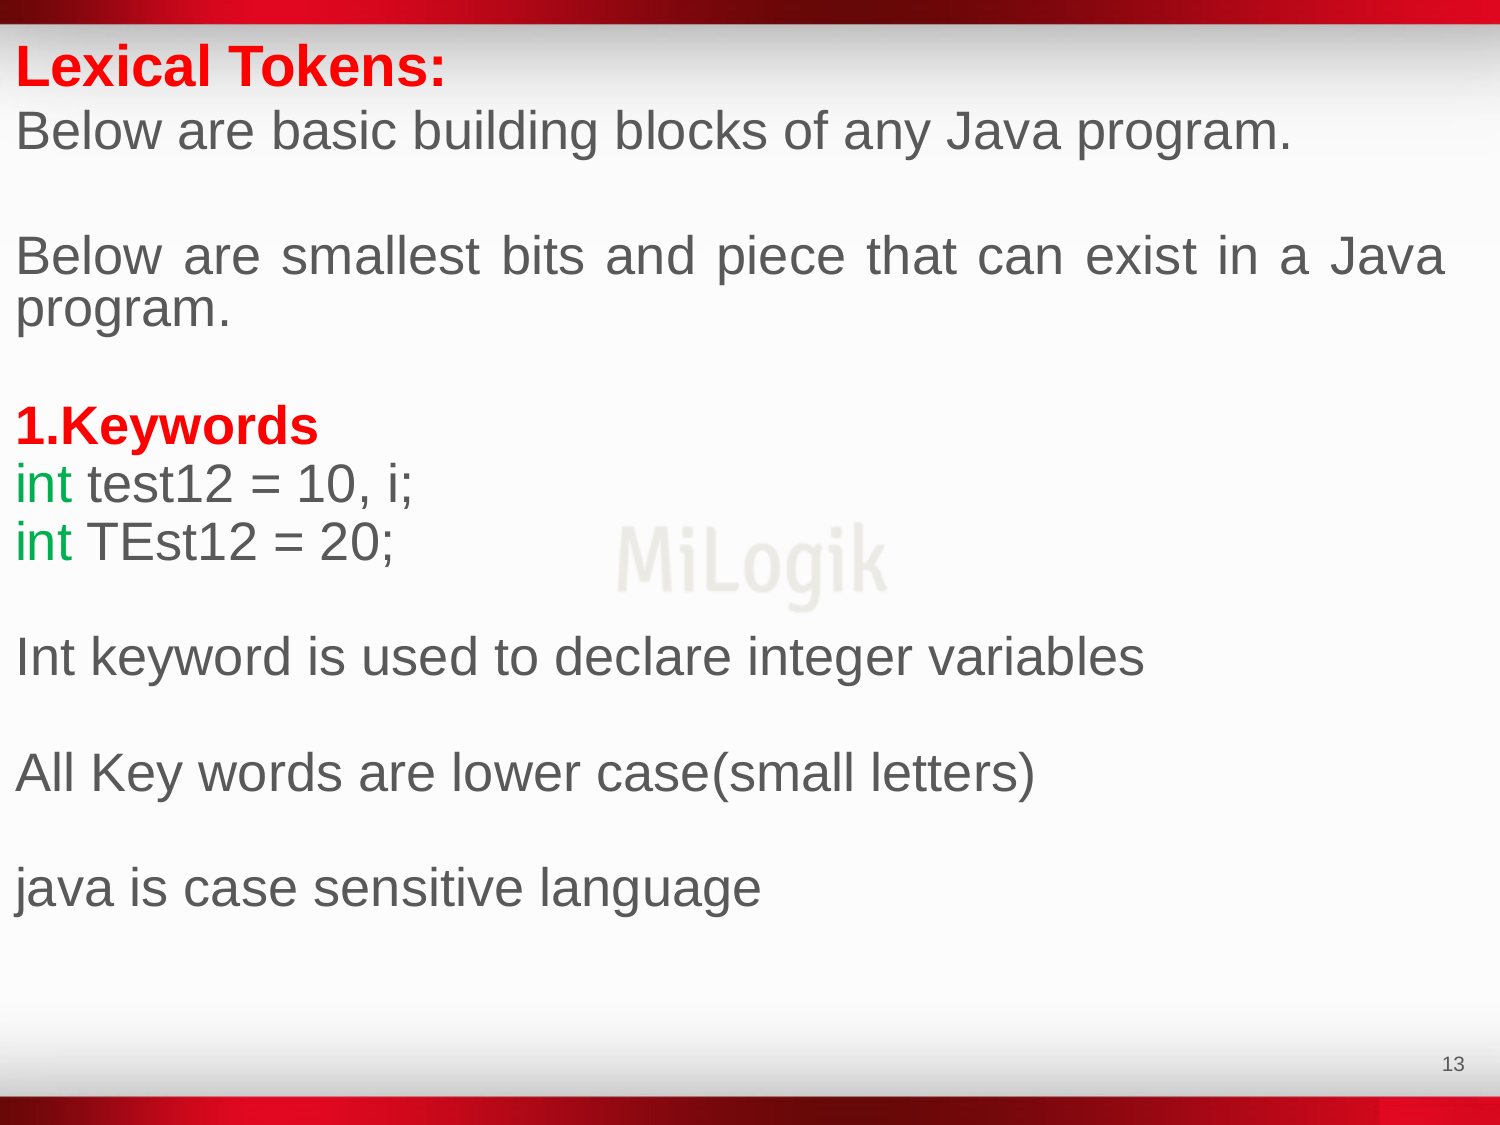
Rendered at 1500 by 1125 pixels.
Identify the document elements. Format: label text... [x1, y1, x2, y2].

picture [0, 0, 1500, 1125]
slide_number ‹#› [1389, 1019, 1480, 1106]
subtitle Lexical Tokens: Below are basic building blocks of any Java program. Below are smallest bits and piece that can exist in a Java program. 1.Keywords int test12 = 10, i; int TEst12 = 20; Int keyword is used to declare integer variables All Key words are lower case(small letters) java is case sensitive language [0, 34, 1463, 1085]
